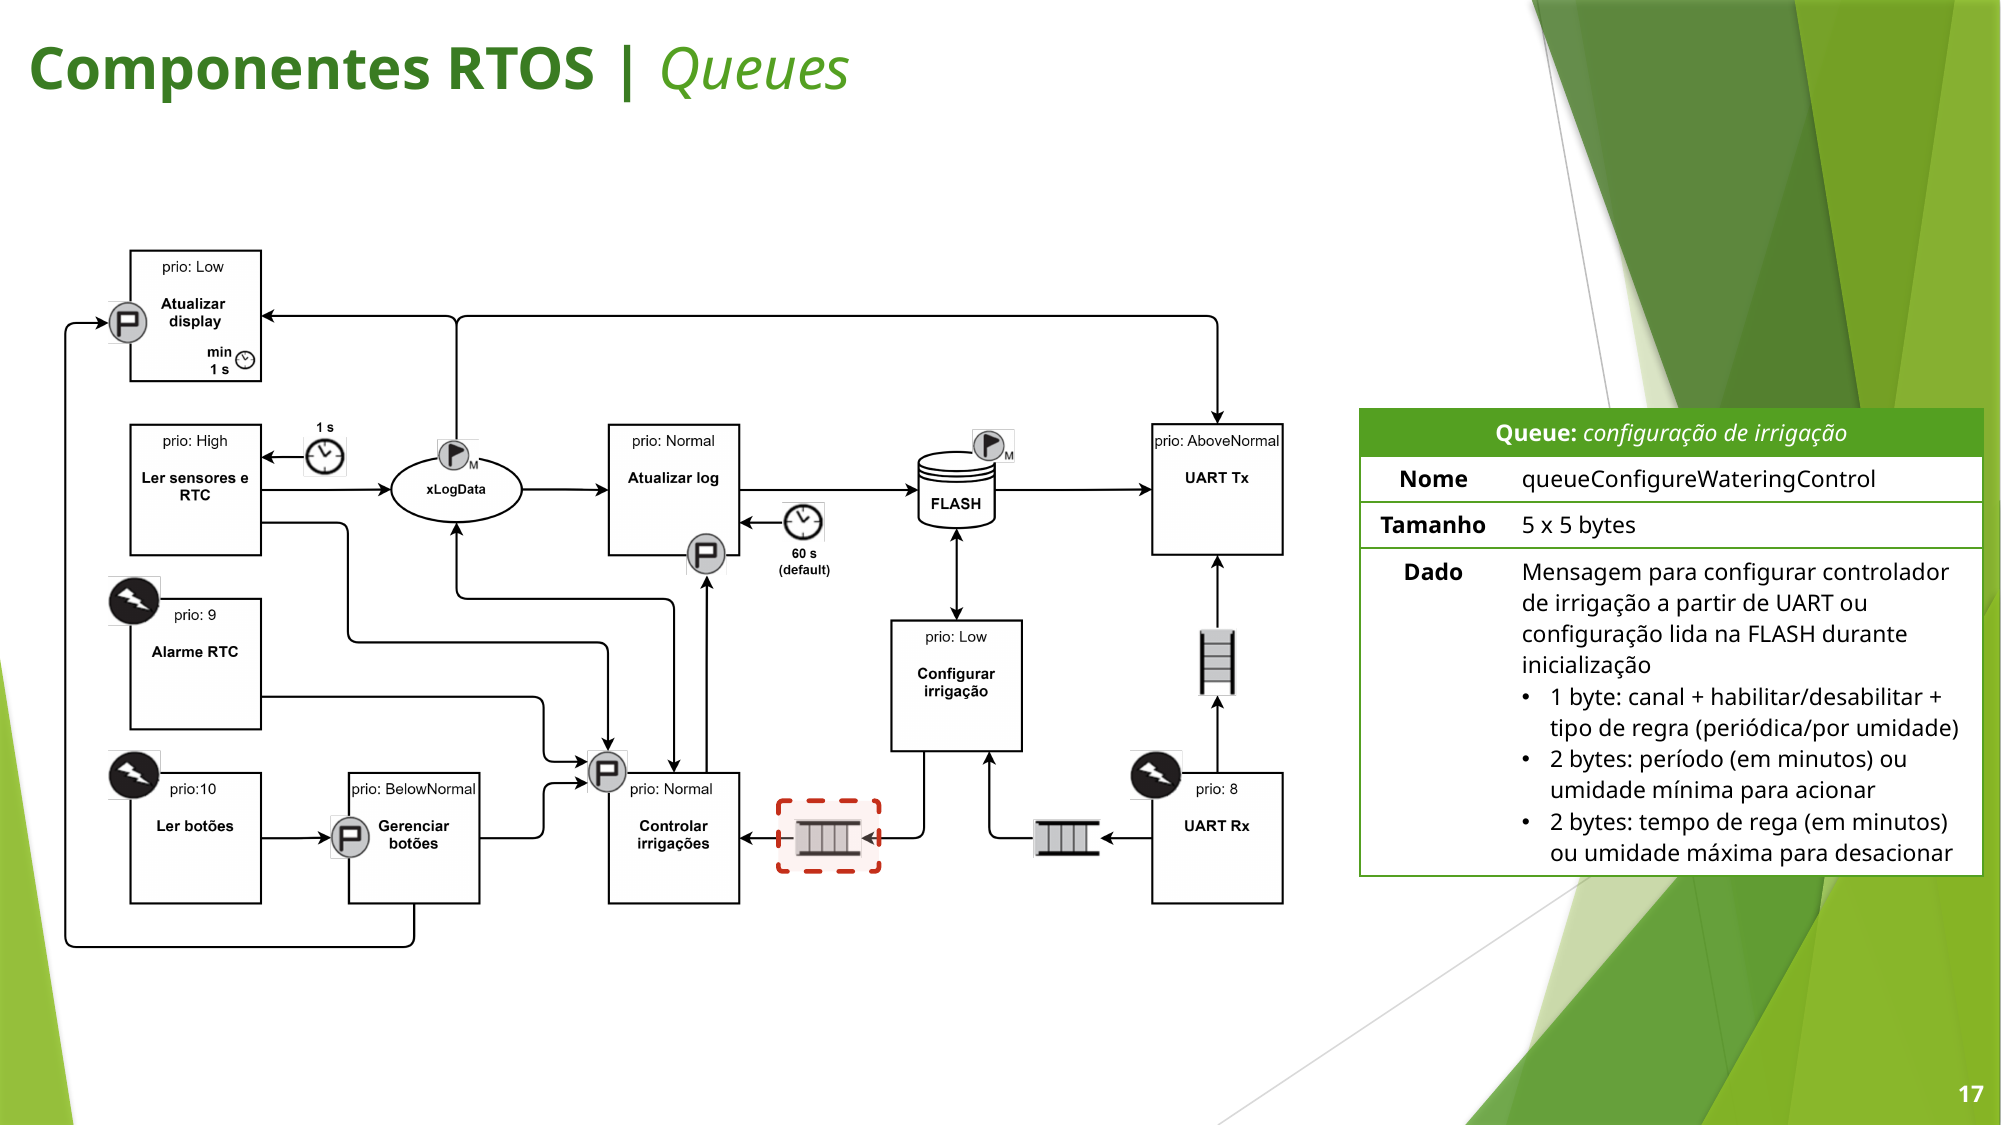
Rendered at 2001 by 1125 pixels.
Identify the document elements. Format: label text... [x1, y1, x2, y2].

slide_number 17 [1887, 1065, 2000, 1125]
table_cell 5 x 5 bytes [1507, 503, 1982, 547]
table_cell queueConfigureWateringControl [1507, 457, 1982, 501]
table_header Queue: configuração de irrigação [1361, 410, 1982, 455]
table_cell Mensagem para configurar controlador de irrigação a partir de UART ou configuração lida na FLASH durante inicialização 1 byte: canal + habilitar/desabilitar + tipo de regra (periódica/por umidade) 2 bytes: período (em minutos) ou umidade mínima para acionar 2 bytes: tempo de rega (em minutos) ou umidade máxima para desacionar [1507, 549, 1982, 875]
text_box [776, 799, 881, 873]
picture [45, 238, 1294, 967]
text_box Componentes RTOS | Queues [13, 13, 956, 109]
table_cell Dado [1361, 549, 1507, 875]
table_cell Nome [1361, 457, 1507, 501]
table_cell Tamanho [1361, 503, 1507, 547]
